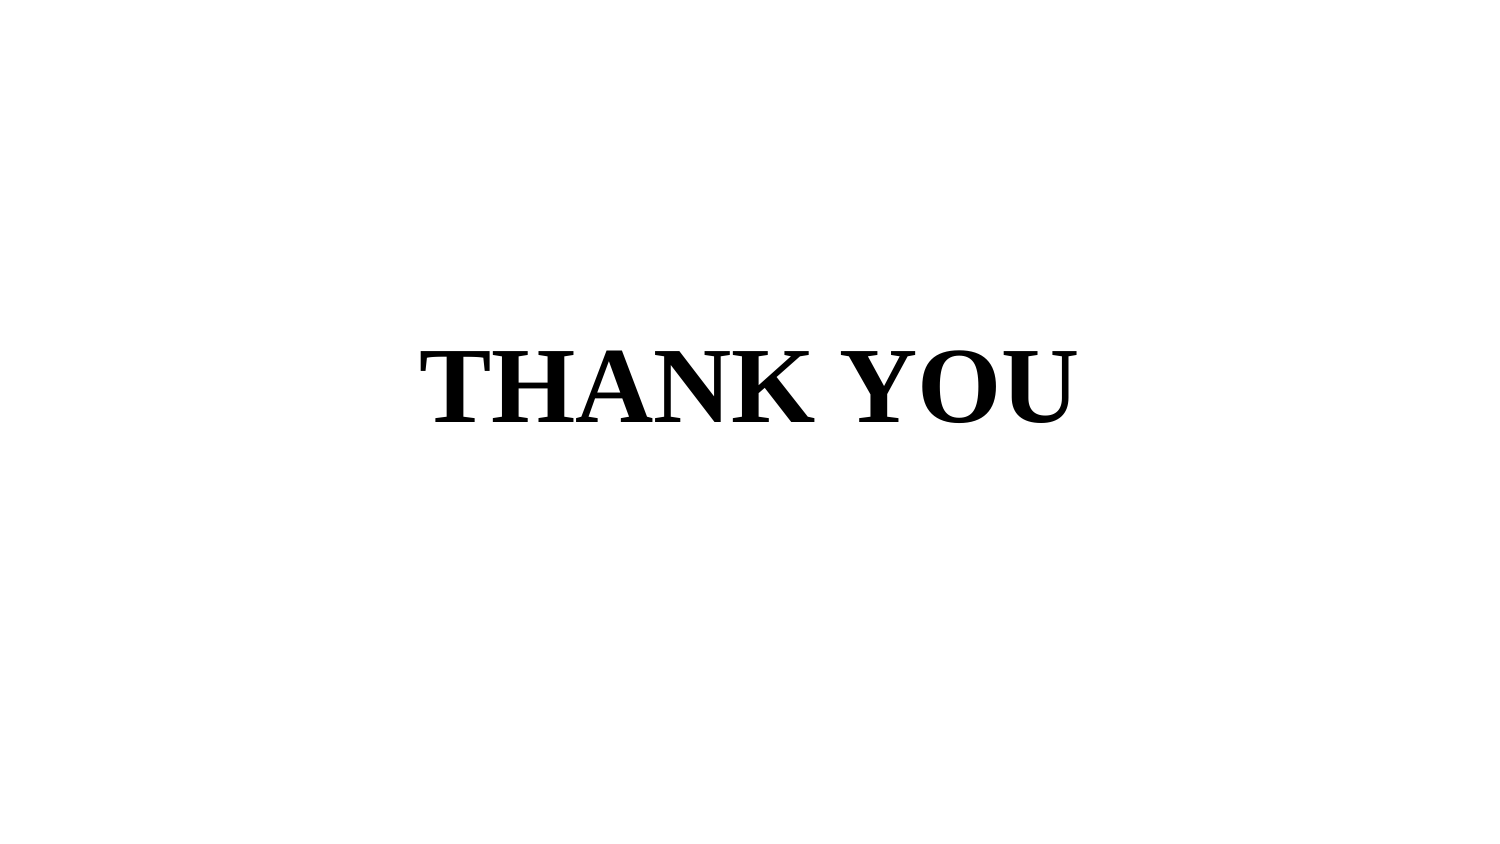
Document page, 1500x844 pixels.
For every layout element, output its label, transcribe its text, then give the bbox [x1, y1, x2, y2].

title THANK YOU [51, 122, 1449, 459]
